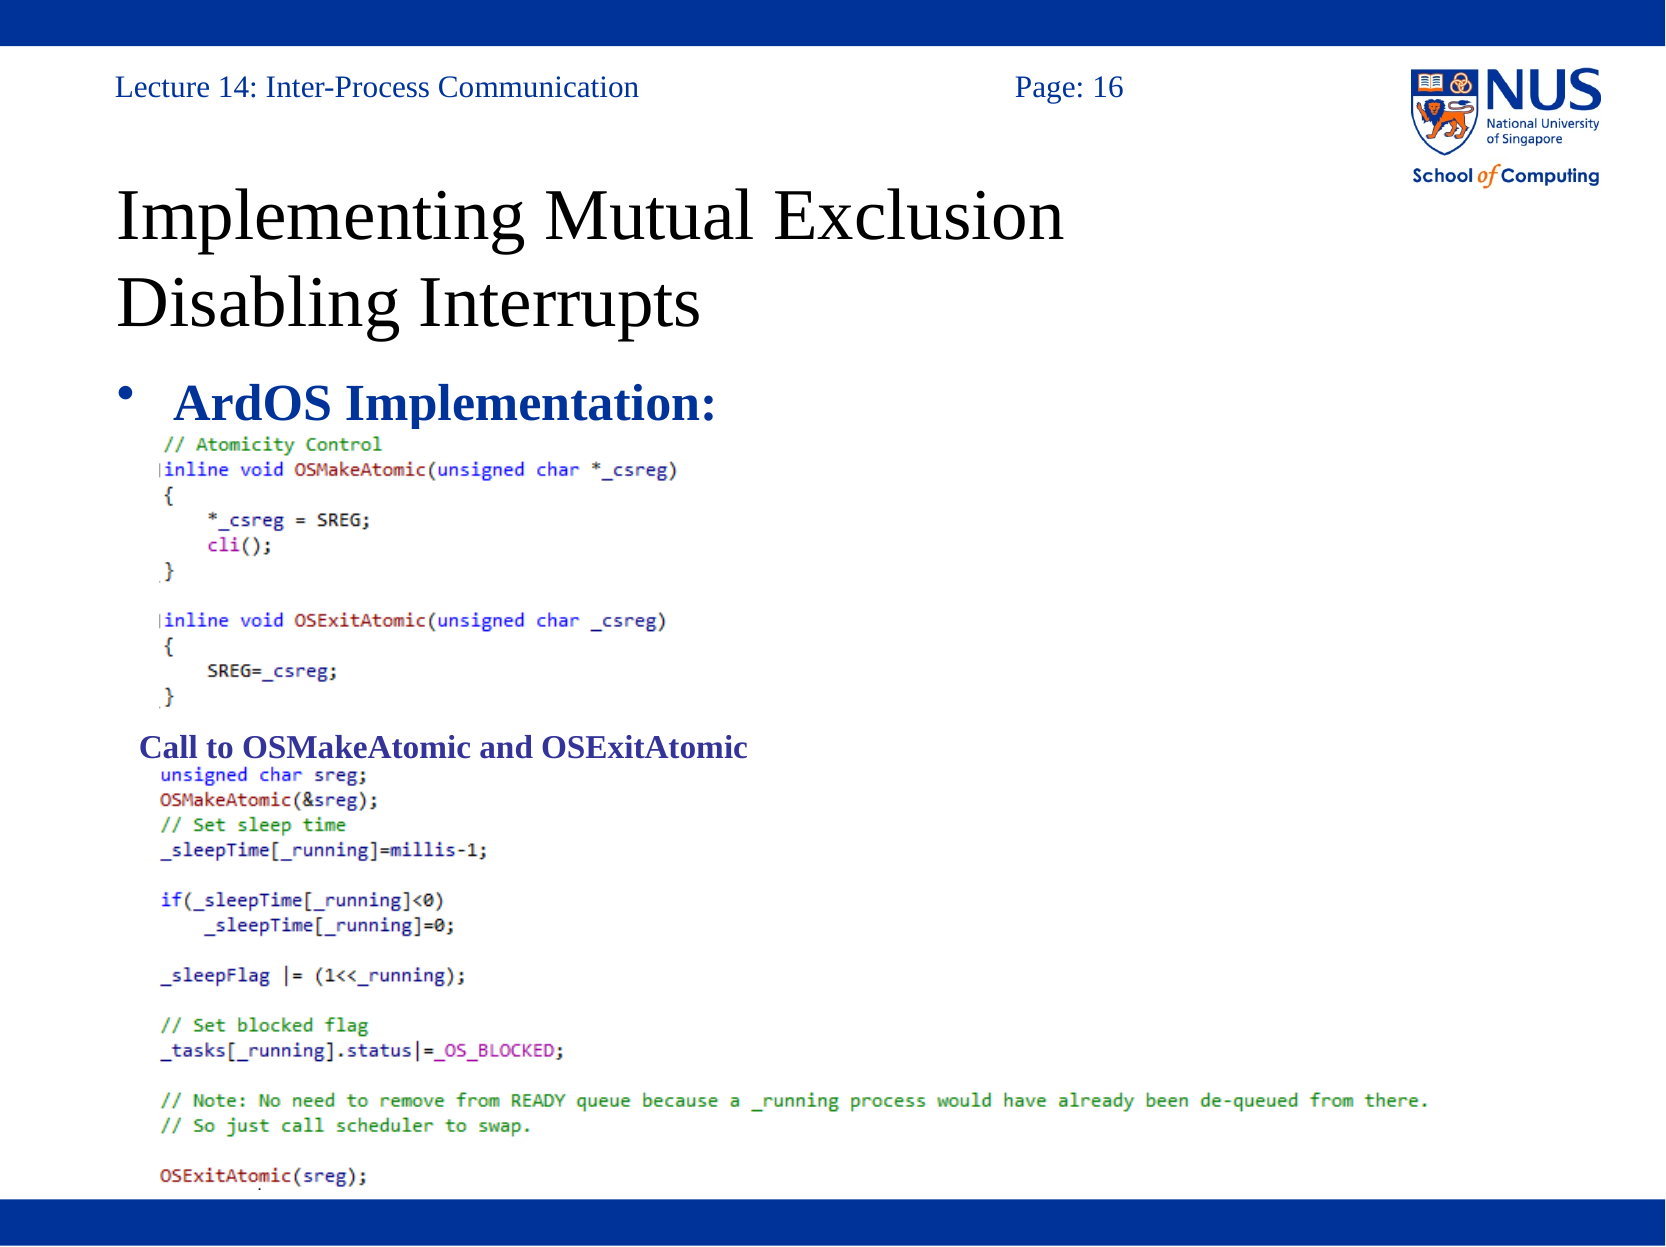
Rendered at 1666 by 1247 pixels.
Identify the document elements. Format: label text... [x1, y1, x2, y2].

text_box Call to OSMakeAtomic and OSExitAtomic [123, 717, 975, 763]
picture [159, 429, 713, 718]
picture [1411, 67, 1601, 190]
title Implementing Mutual Exclusion Disabling Interrupts [100, 150, 1288, 358]
picture [84, 764, 1474, 1191]
list ArdOS Implementation: [100, 359, 1516, 446]
